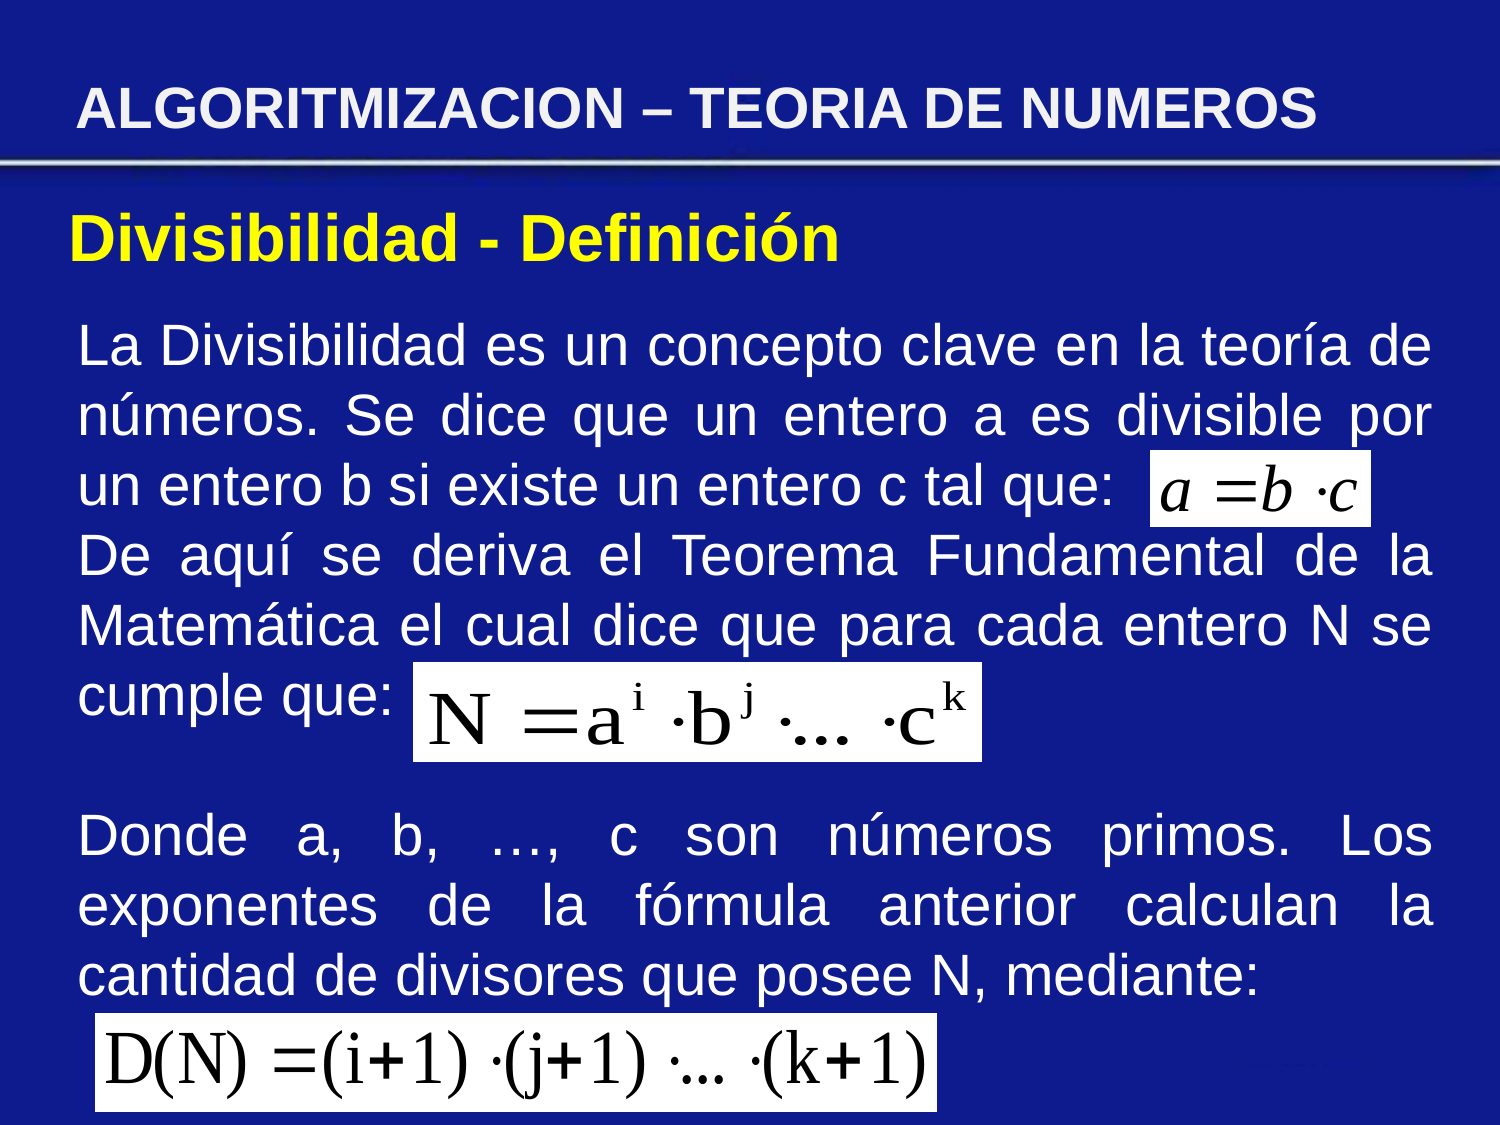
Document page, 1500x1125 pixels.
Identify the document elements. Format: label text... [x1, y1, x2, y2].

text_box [94, 1012, 938, 1113]
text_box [1149, 449, 1372, 528]
picture [0, 0, 1500, 1125]
text_box ALGORITMIZACION – TEORIA DE NUMEROS [60, 62, 1334, 148]
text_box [412, 662, 983, 763]
text_box Divisibilidad - Definición [53, 187, 857, 283]
text_box La Divisibilidad es un concepto clave en la teoría de números. Se dice que un entero a es divisible por un entero b si existe un entero c tal que: De aquí se deriva el Teorema Fundamental de la Matemática el cual dice que para cada entero N se cumple que: Donde a, b, …, c son números primos. Los exponentes de la fórmula anterior calculan la cantidad de divisores que posee N, mediante: [62, 299, 1450, 1085]
